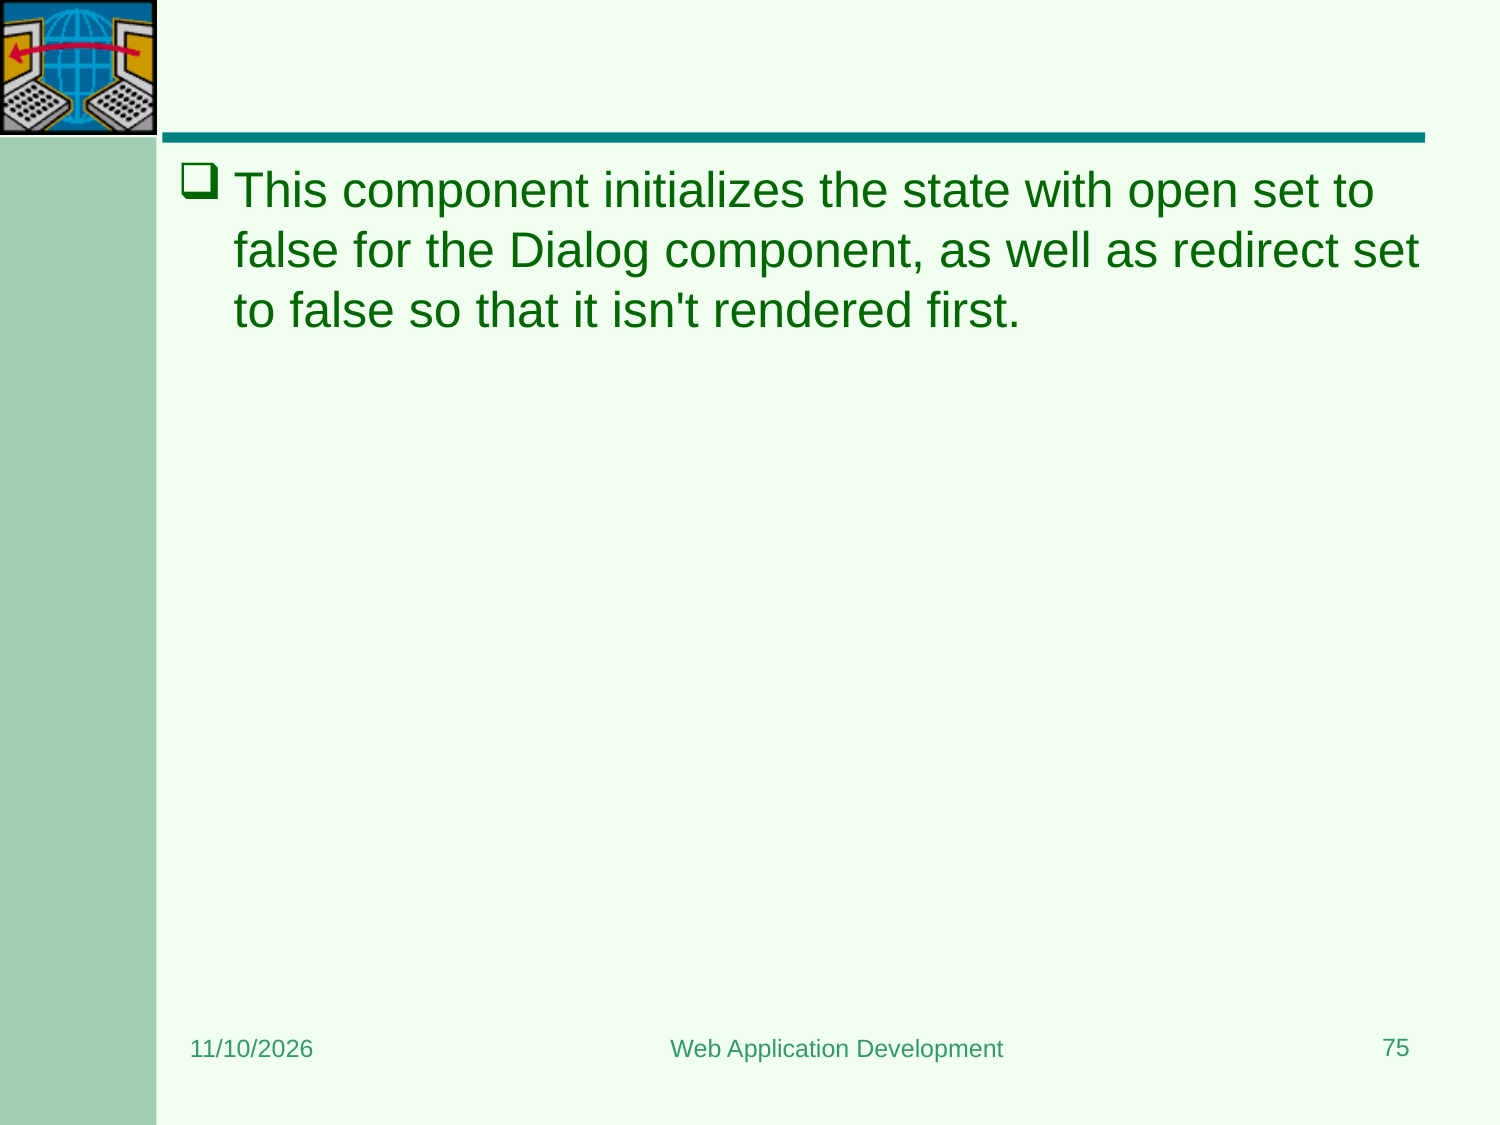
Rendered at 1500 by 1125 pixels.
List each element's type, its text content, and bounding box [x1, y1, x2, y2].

list This component initializes the state with open set to false for the Dialog component, as well as redirect set to false so that it isn't rendered first. [162, 149, 1488, 1013]
slide_number 75 [1237, 1024, 1426, 1103]
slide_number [174, 1024, 438, 1104]
picture [0, 0, 157, 135]
footer Web Application Development [462, 1024, 1213, 1104]
